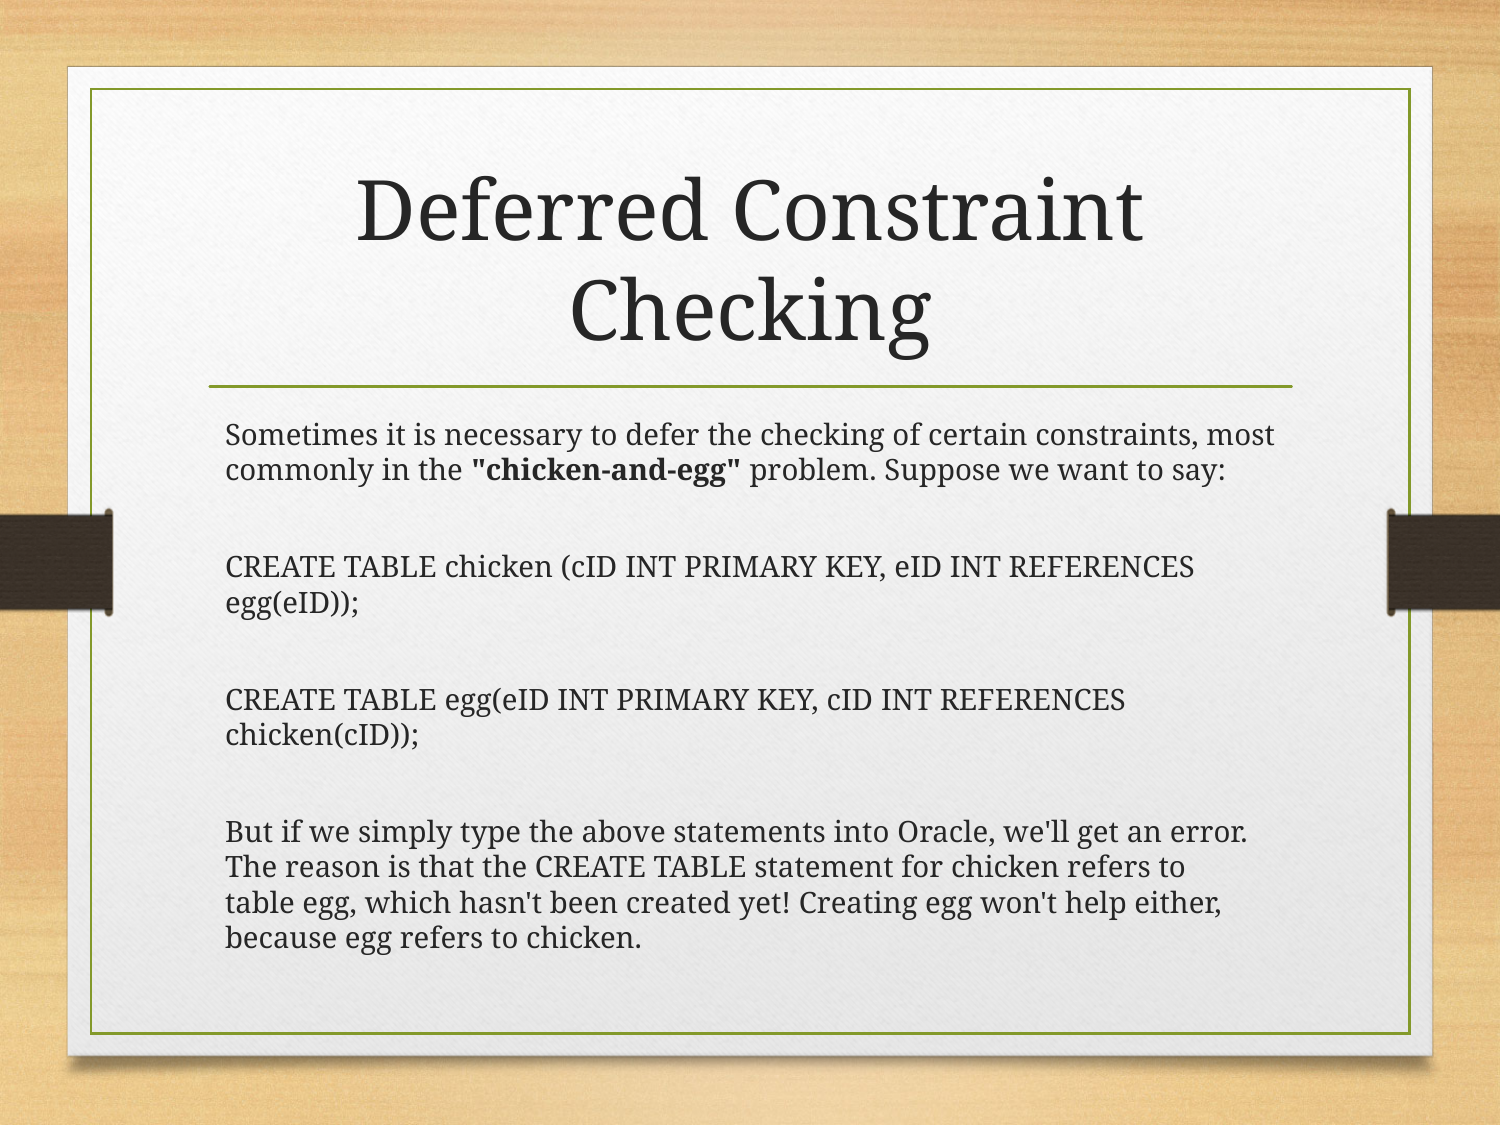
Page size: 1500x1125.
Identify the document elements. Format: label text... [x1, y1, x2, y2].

picture [0, 0, 1500, 1125]
list Sometimes it is necessary to defer the checking of certain constraints, most commonly in the "chicken-and-egg" problem. Suppose we want to say: CREATE TABLE chicken (cID INT PRIMARY KEY, eID INT REFERENCES egg(eID)); CREATE TABLE egg(eID INT PRIMARY KEY, cID INT REFERENCES chicken(cID)); But if we simply type the above statements into Oracle, we'll get an error. The reason is that the CREATE TABLE statement for chicken refers to table egg, which hasn't been created yet! Creating egg won't help either, because egg refers to chicken. [193, 408, 1309, 974]
title Deferred Constraint Checking [193, 150, 1309, 365]
